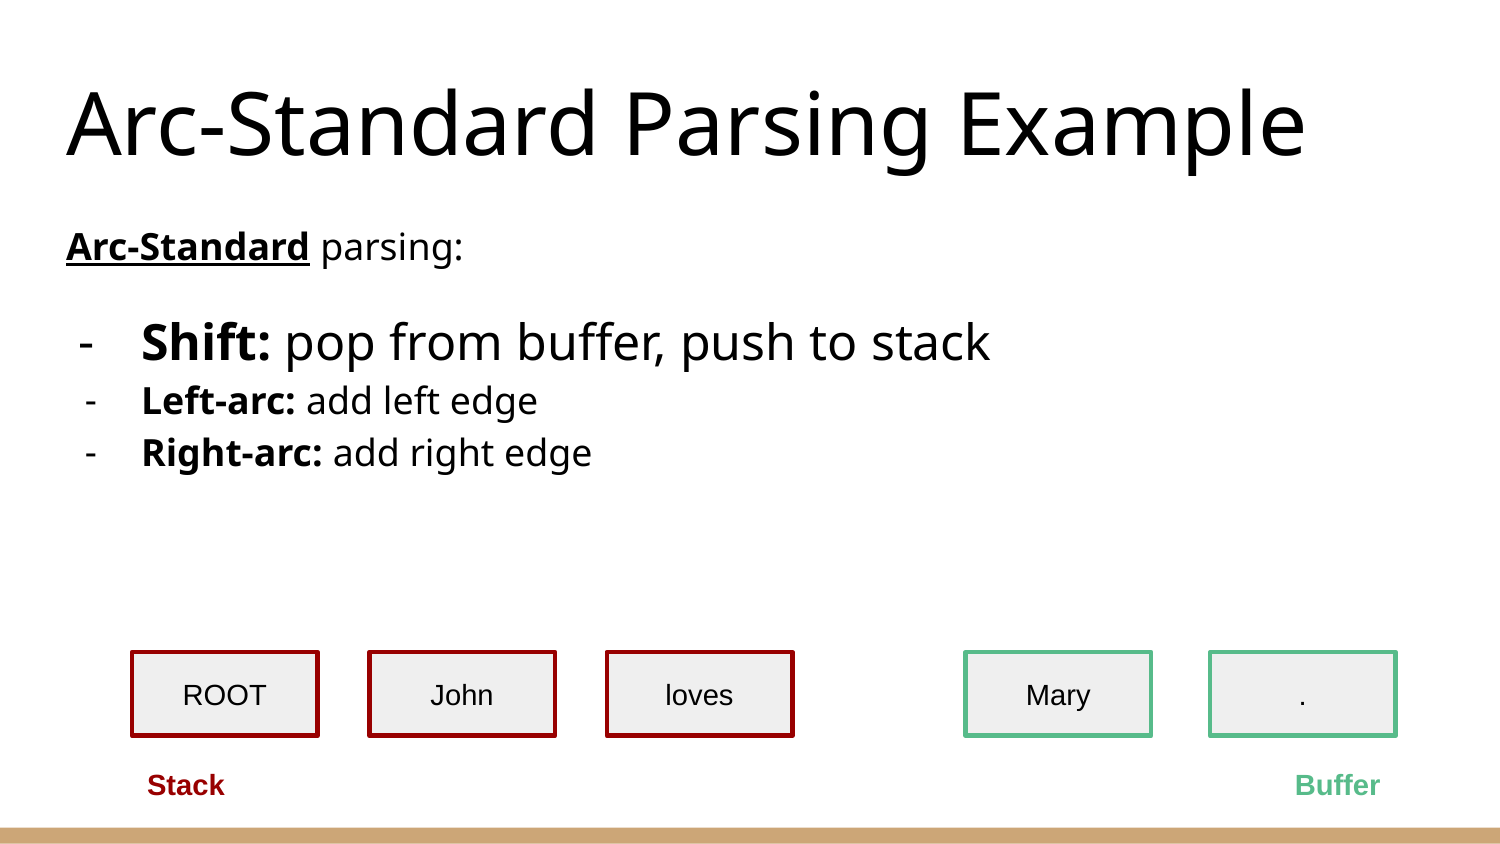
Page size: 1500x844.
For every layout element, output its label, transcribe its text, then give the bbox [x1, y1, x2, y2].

text_box Stack [132, 751, 478, 812]
text_box ROOT [132, 652, 318, 736]
text_box John [369, 652, 555, 736]
text_box loves [606, 652, 793, 736]
text_box Mary [965, 652, 1152, 736]
text_box Buffer [1050, 751, 1396, 812]
title Arc-Standard Parsing Example [51, 51, 1449, 189]
list Arc-Standard parsing: Shift: pop from buffer, push to stack Left-arc: add left edge Right-arc: add right edge [51, 200, 1449, 752]
text_box . [1210, 652, 1396, 736]
